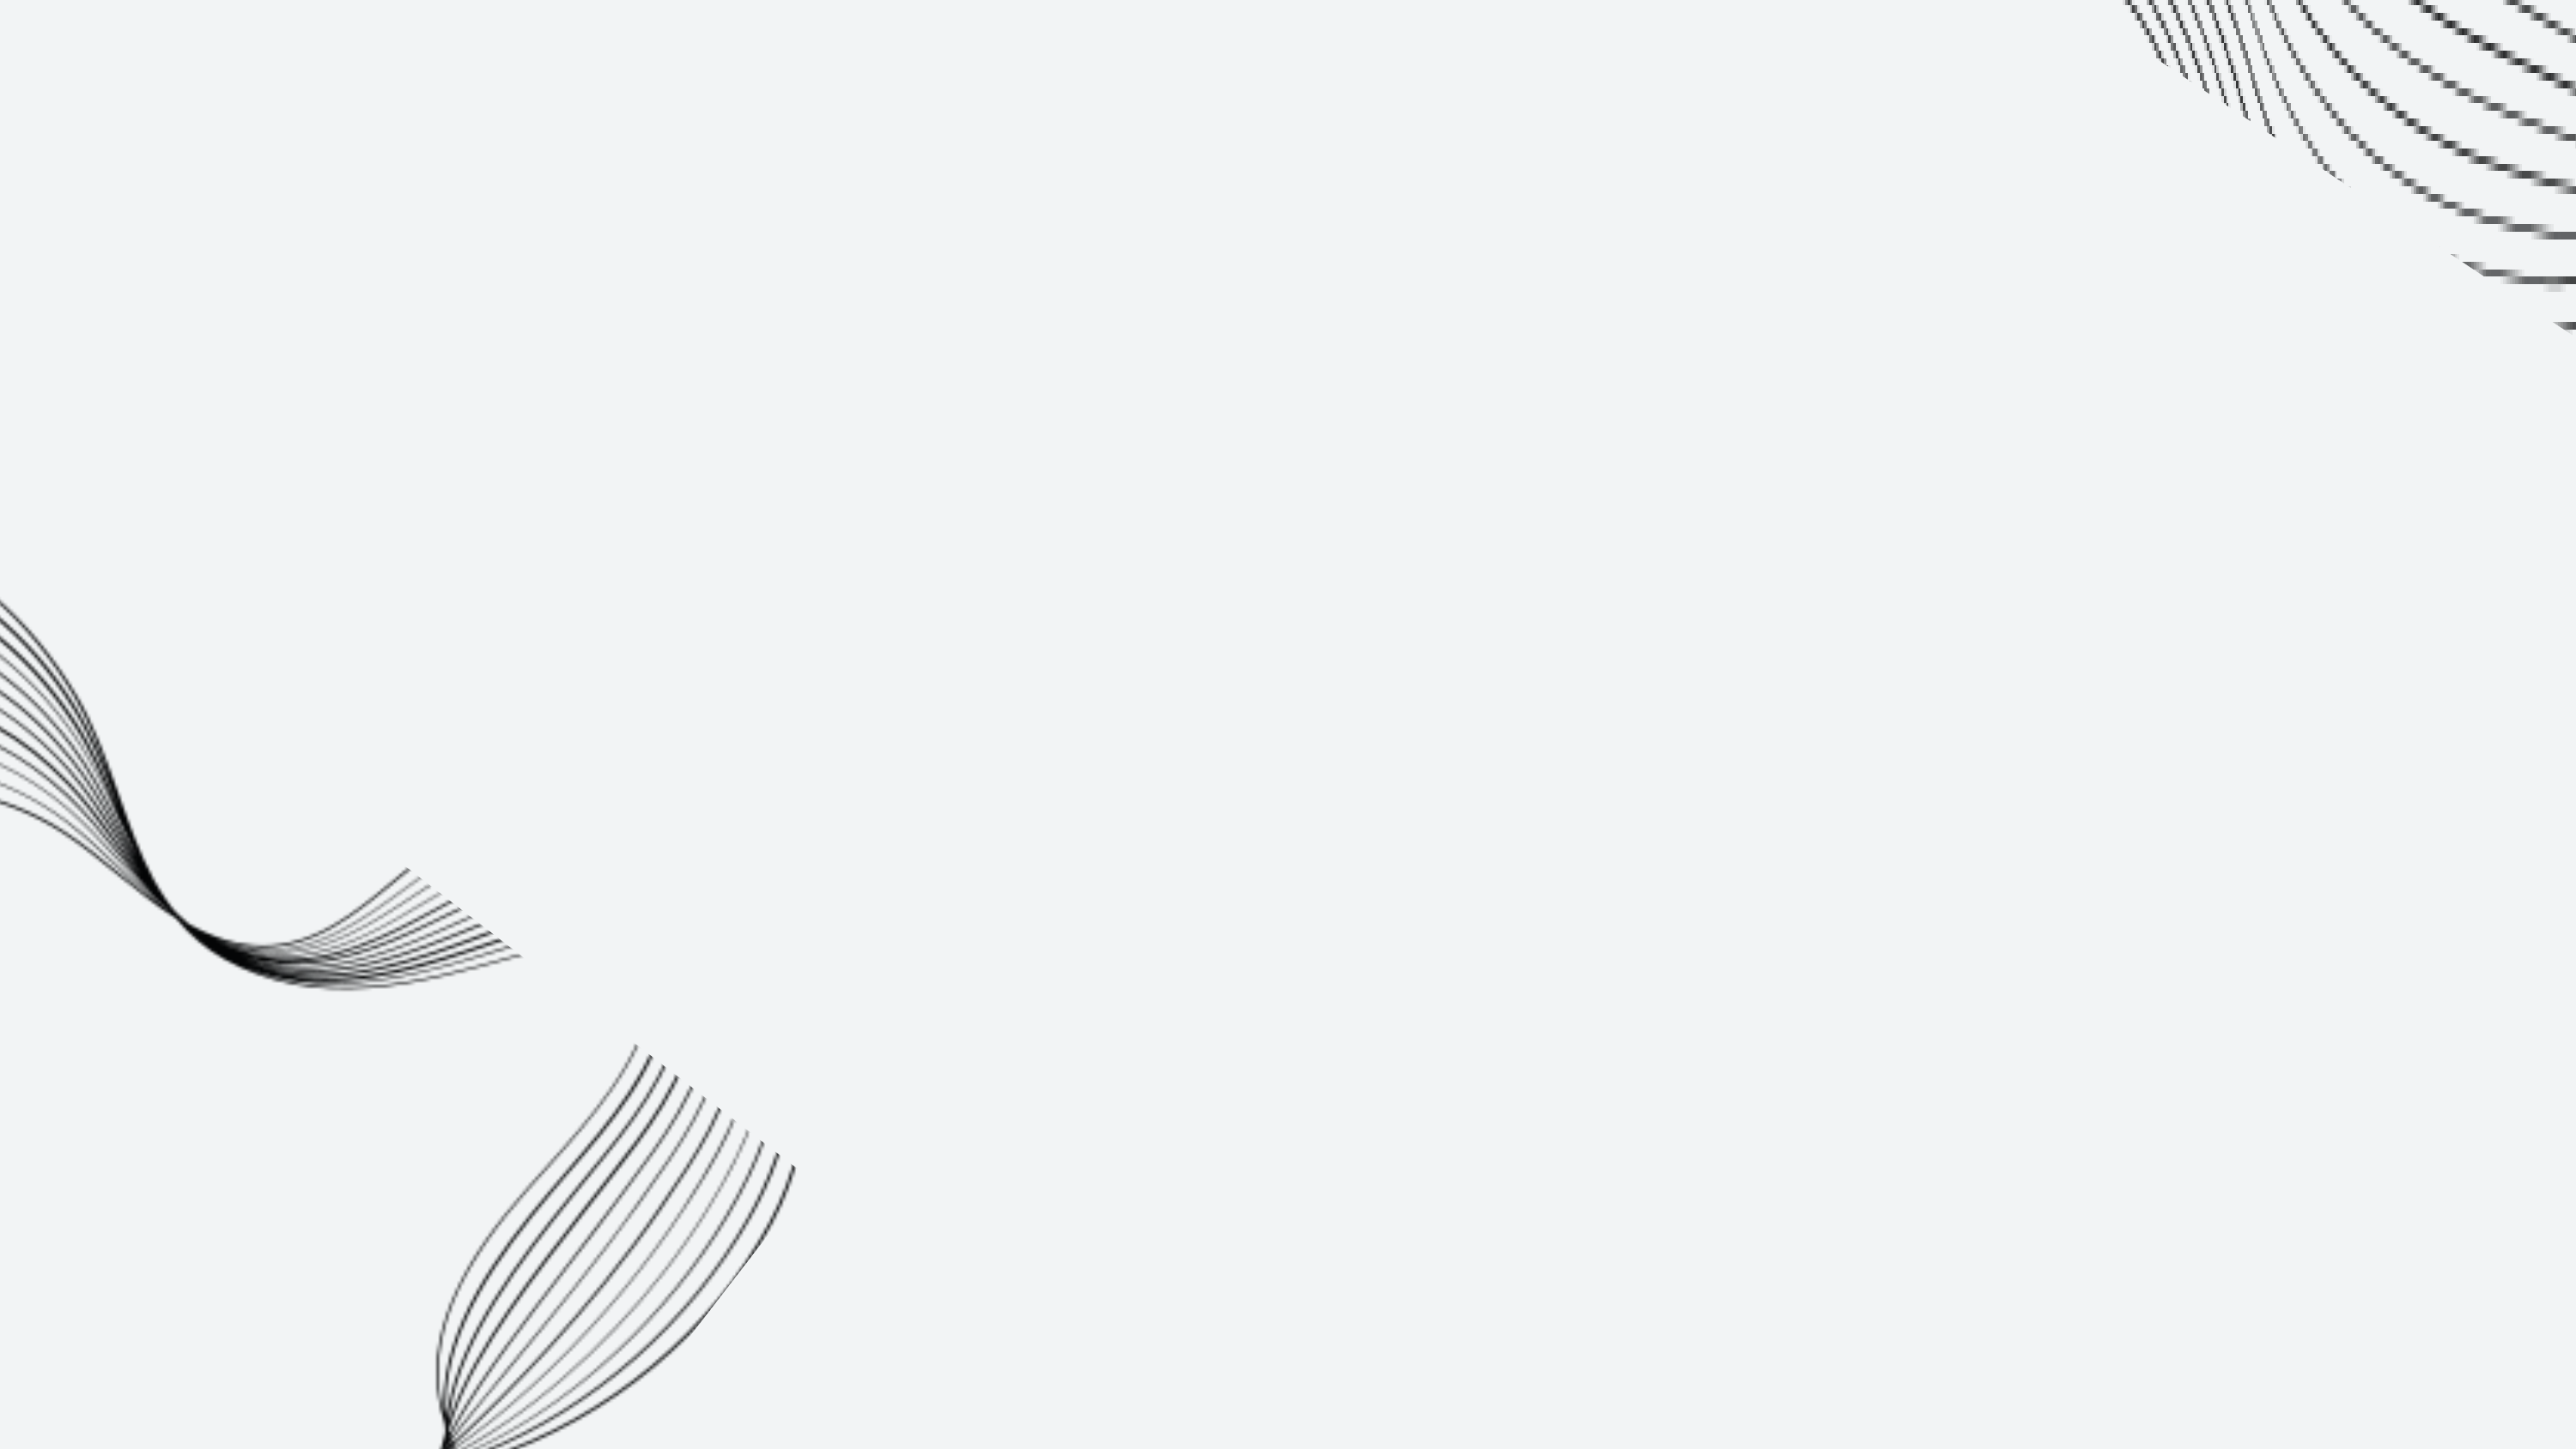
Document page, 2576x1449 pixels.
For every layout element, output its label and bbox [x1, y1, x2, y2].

text_box [0, 554, 811, 1449]
text_box [2068, 0, 2576, 338]
